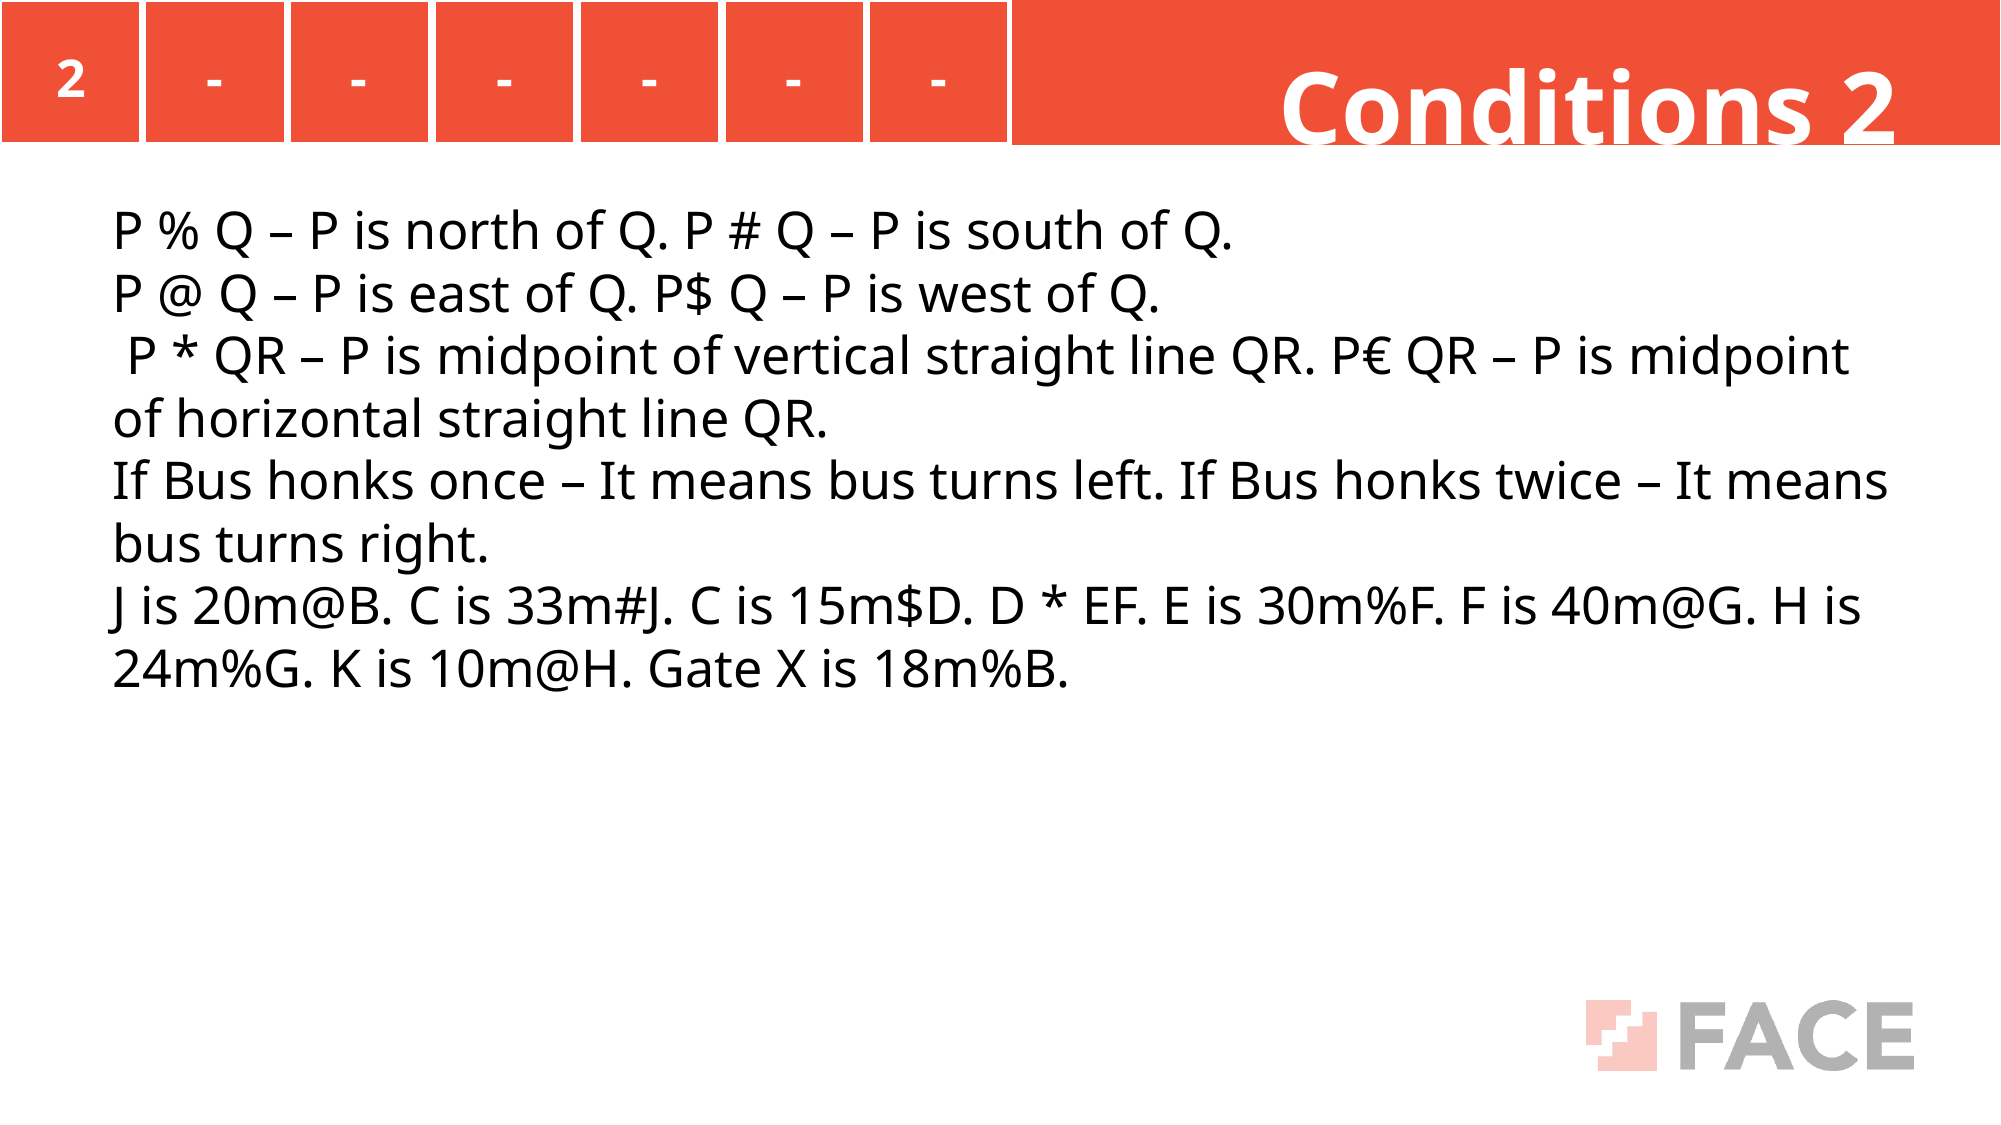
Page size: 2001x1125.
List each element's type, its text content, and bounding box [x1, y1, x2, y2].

text_box P % Q – P is north of Q. P # Q – P is south of Q. P @ Q – P is east of Q. P$ Q – P is west of Q. P * QR – P is midpoint of vertical straight line QR. P€ QR – P is midpoint of horizontal straight line QR. If Bus honks once – It means bus turns left. If Bus honks twice – It means bus turns right. J is 20m@B. C is 33m#J. C is 15m$D. D * EF. E is 30m%F. F is 40m@G. H is 24m%G. K is 10m@H. Gate X is 18m%B. [98, 190, 1914, 706]
text_box - [142, 0, 286, 147]
text_box 2 [0, 0, 143, 147]
text_box [1011, 0, 2000, 147]
text_box - [865, 0, 1011, 147]
picture [1586, 1000, 1914, 1072]
text_box Conditions 2 [1006, 37, 1914, 173]
text_box - [431, 0, 577, 147]
text_box - [577, 0, 722, 147]
text_box - [721, 0, 865, 147]
text_box - [286, 0, 431, 147]
